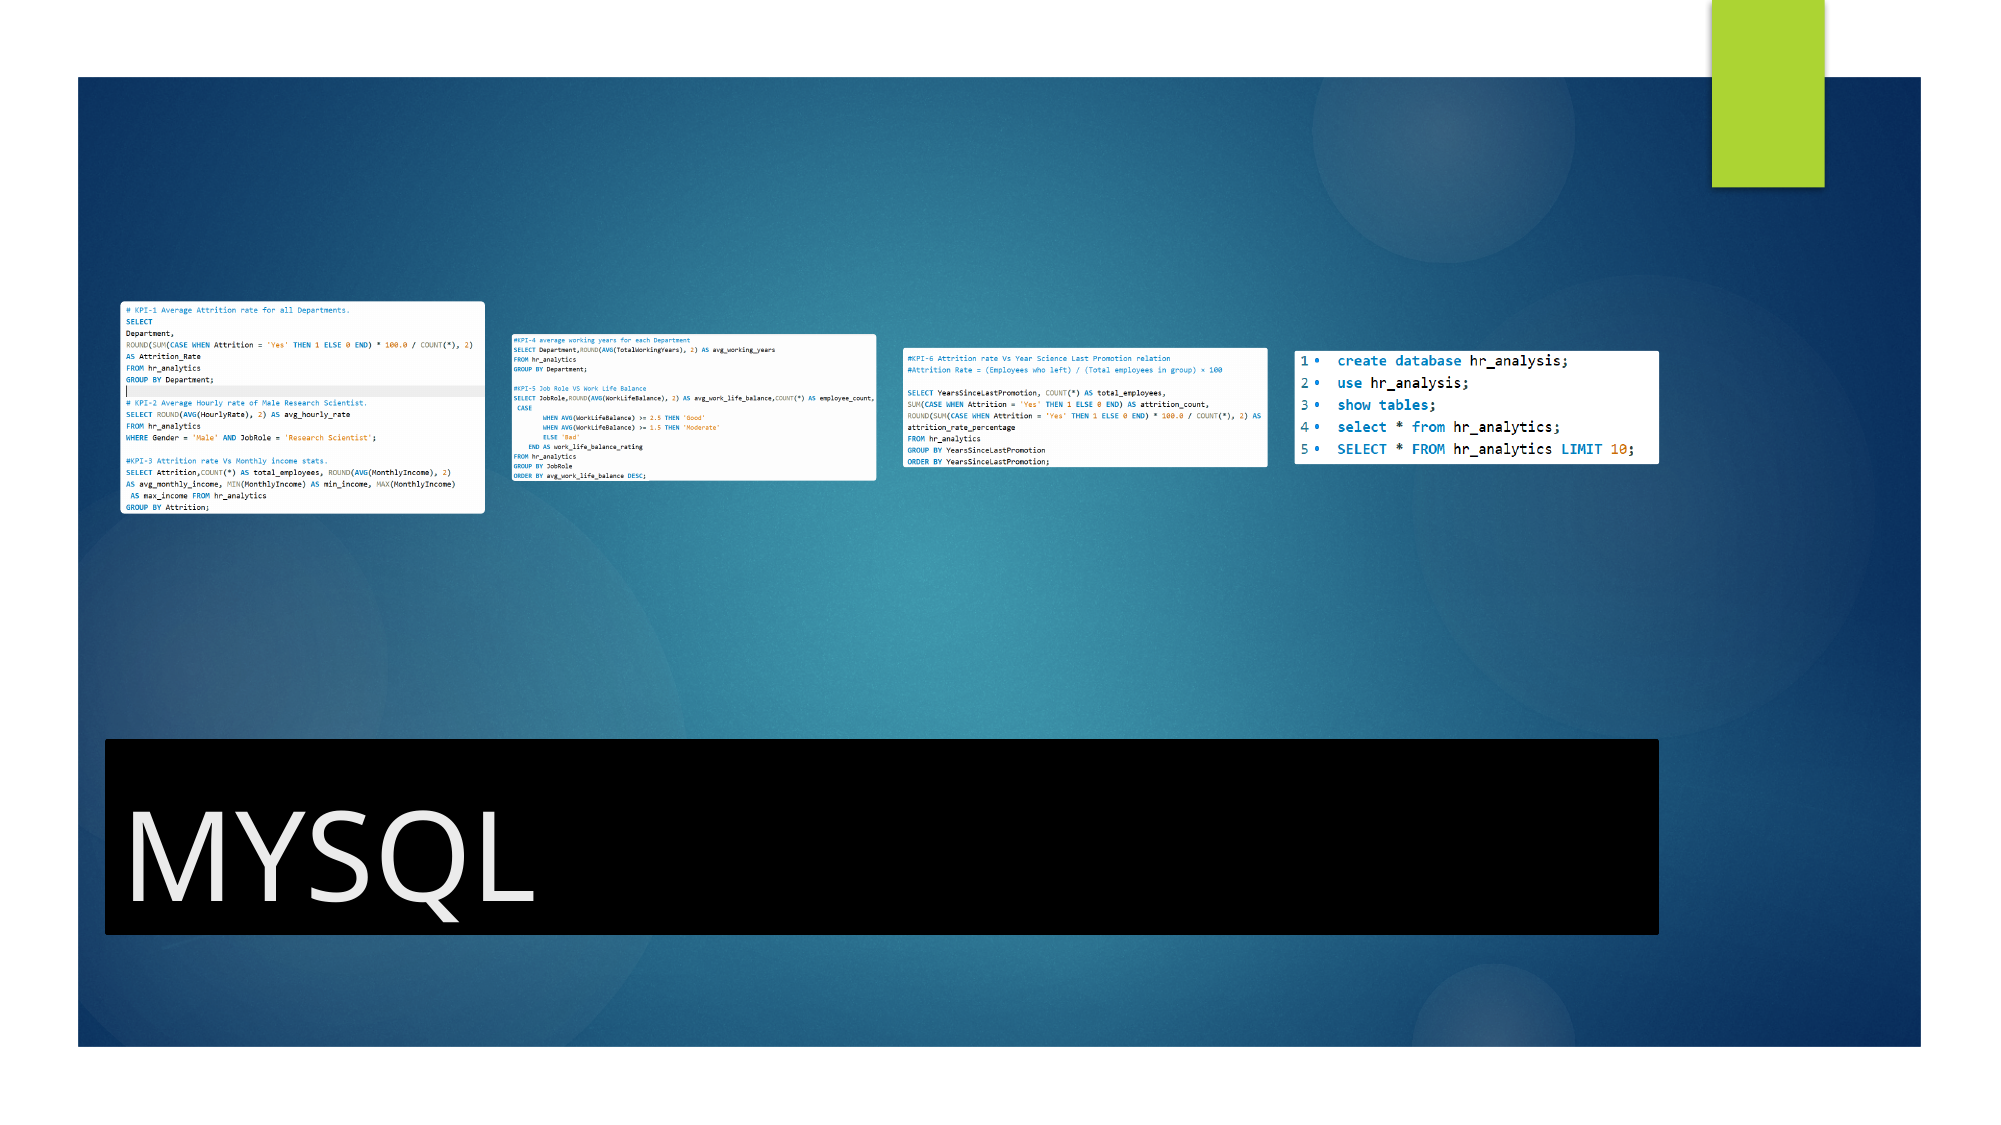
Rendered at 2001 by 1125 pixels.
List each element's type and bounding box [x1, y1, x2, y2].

picture [511, 333, 877, 481]
picture [120, 301, 486, 514]
picture [1294, 350, 1660, 465]
picture [902, 347, 1268, 468]
text_box [0, 0, 2000, 1125]
